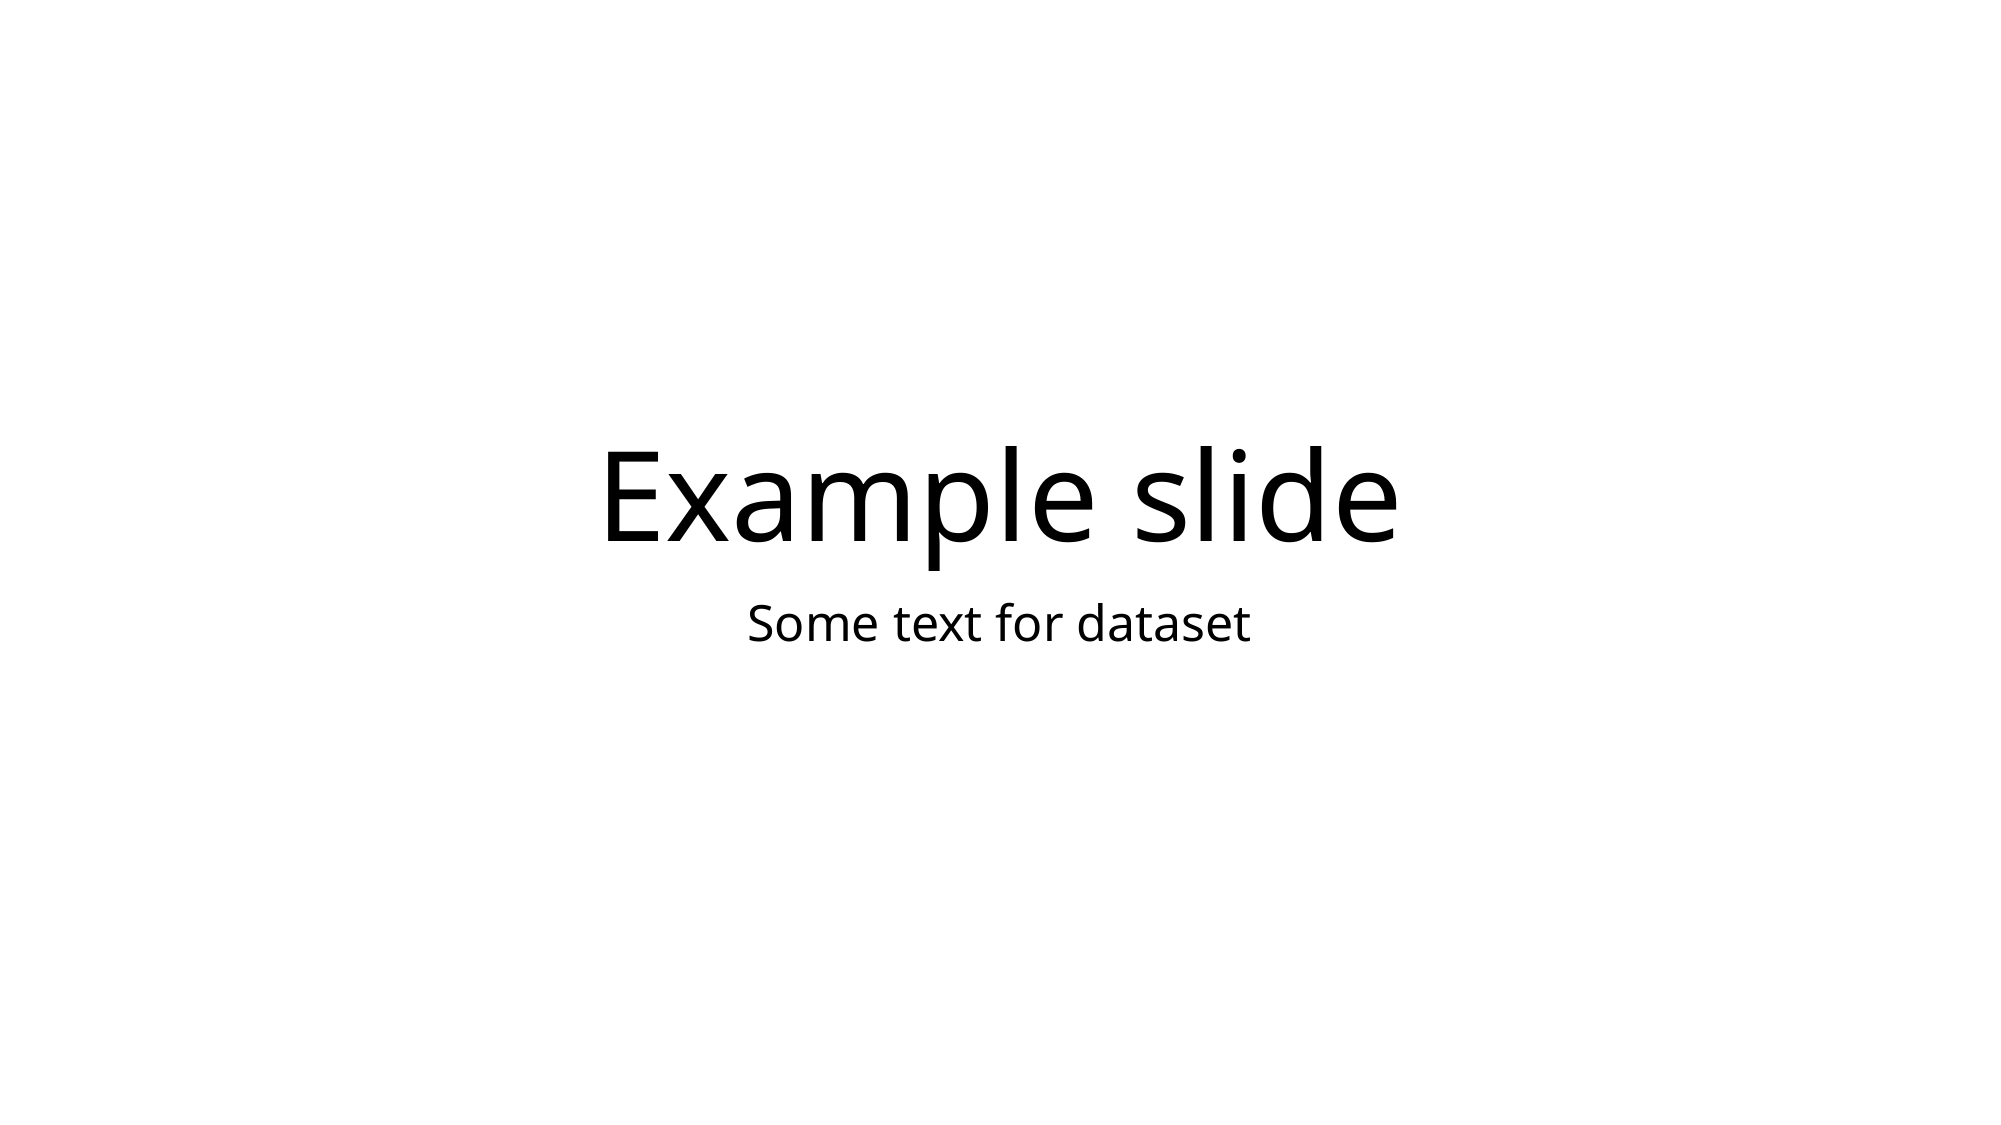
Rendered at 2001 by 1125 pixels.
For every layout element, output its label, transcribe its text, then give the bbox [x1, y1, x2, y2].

subtitle Some text for dataset [249, 590, 1750, 863]
title Example slide [249, 184, 1750, 576]
